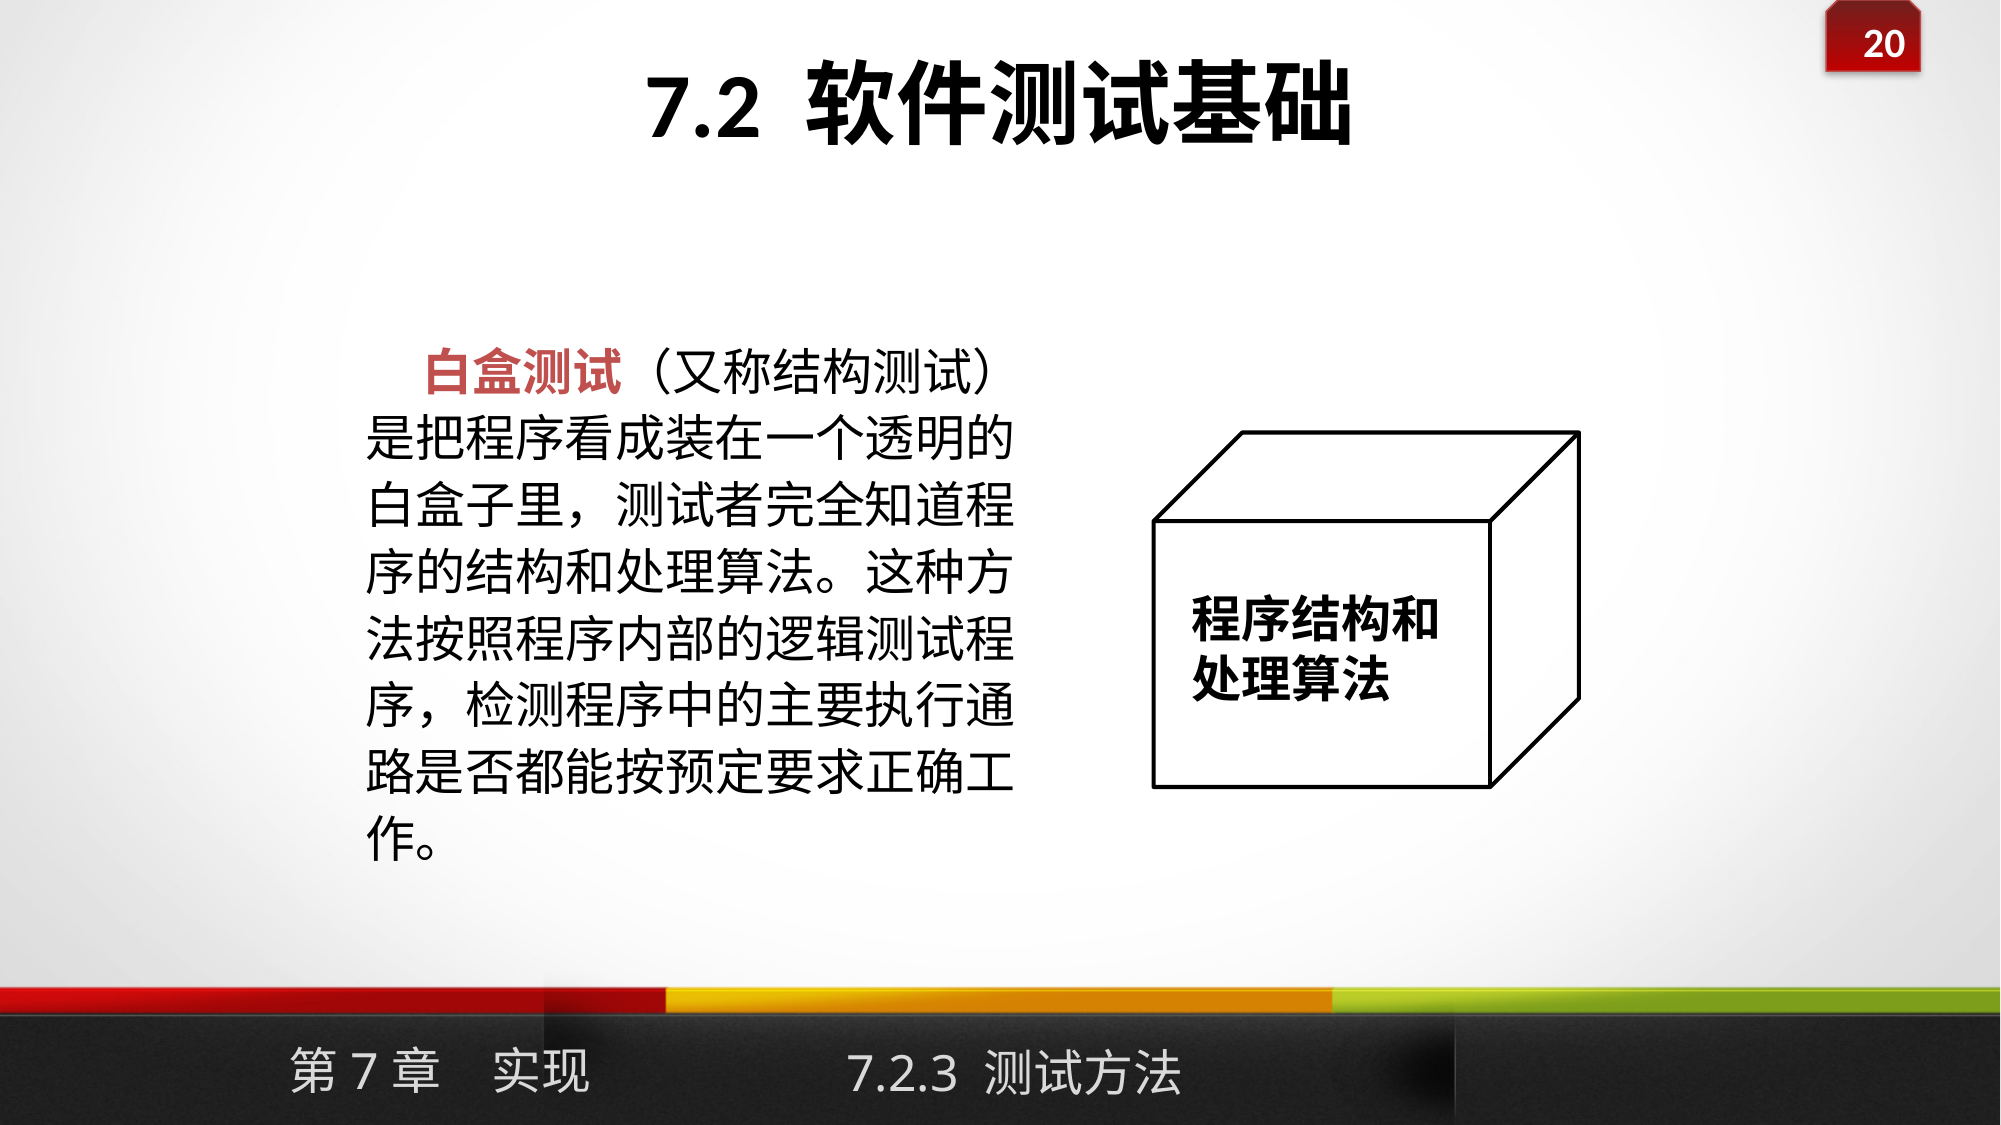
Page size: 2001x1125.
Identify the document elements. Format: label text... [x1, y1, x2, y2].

text_box 第7章 实现 [249, 1032, 630, 1108]
title 7.2 软件测试基础 [324, 7, 1675, 195]
text_box 程序结构和处理算法 [1177, 579, 1461, 715]
picture [0, 0, 2001, 1125]
text_box 白盒测试（又称结构测试）是把程序看成装在一个透明的白盒子里，测试者完全知道程序的结构和处理算法。这种方法按照程序内部的逻辑测试程序，检测程序中的主要执行通路是否都能按预定要求正确工作。 [350, 326, 1060, 875]
text_box 7.2.3 测试方法 [708, 1032, 1323, 1111]
text_box [1151, 430, 1581, 790]
